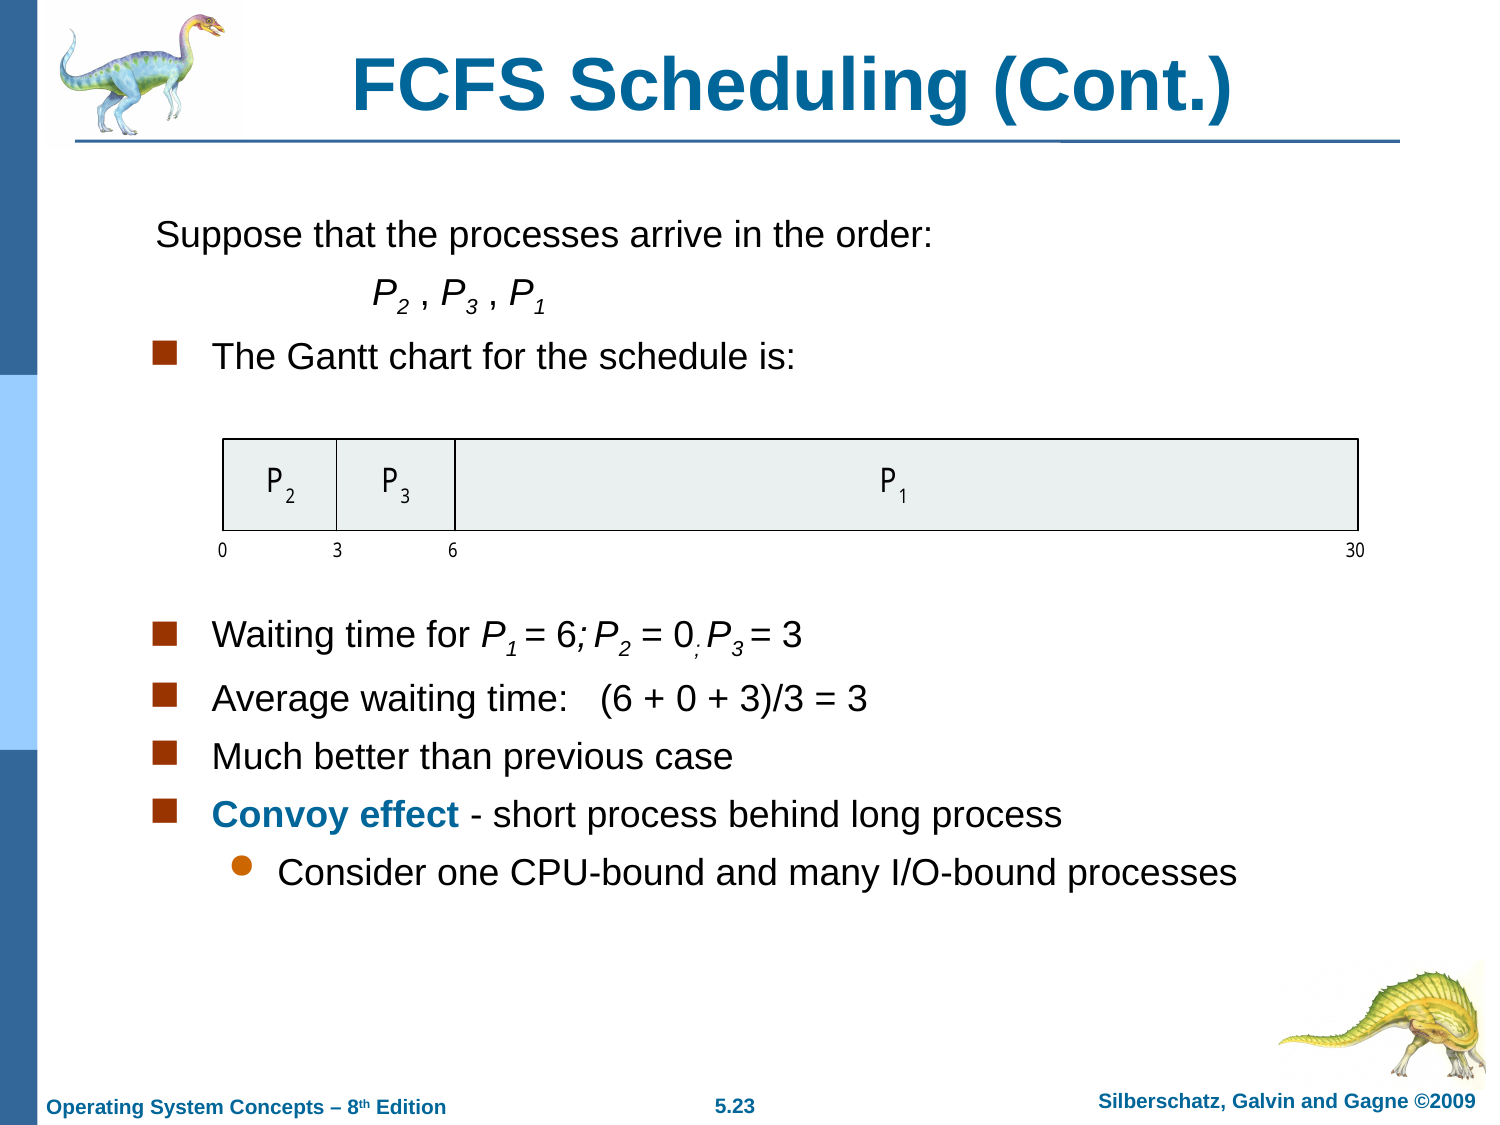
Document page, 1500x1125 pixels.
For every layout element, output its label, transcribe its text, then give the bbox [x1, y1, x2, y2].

picture [1275, 959, 1486, 1090]
picture [208, 431, 1377, 564]
picture [46, 0, 243, 149]
list Suppose that the processes arrive in the order: P2 , P3 , P1 The Gantt chart for the schedule is: Waiting time for P1 = 6; P2 = 0; P3 = 3 Average waiting time: (6 + 0 + 3)/3 = 3 Much better than previous case Convoy effect - short process behind long process Consider one CPU-bound and many I/O-bound processes [140, 202, 1405, 946]
title FCFS Scheduling (Cont.) [161, 38, 1425, 133]
